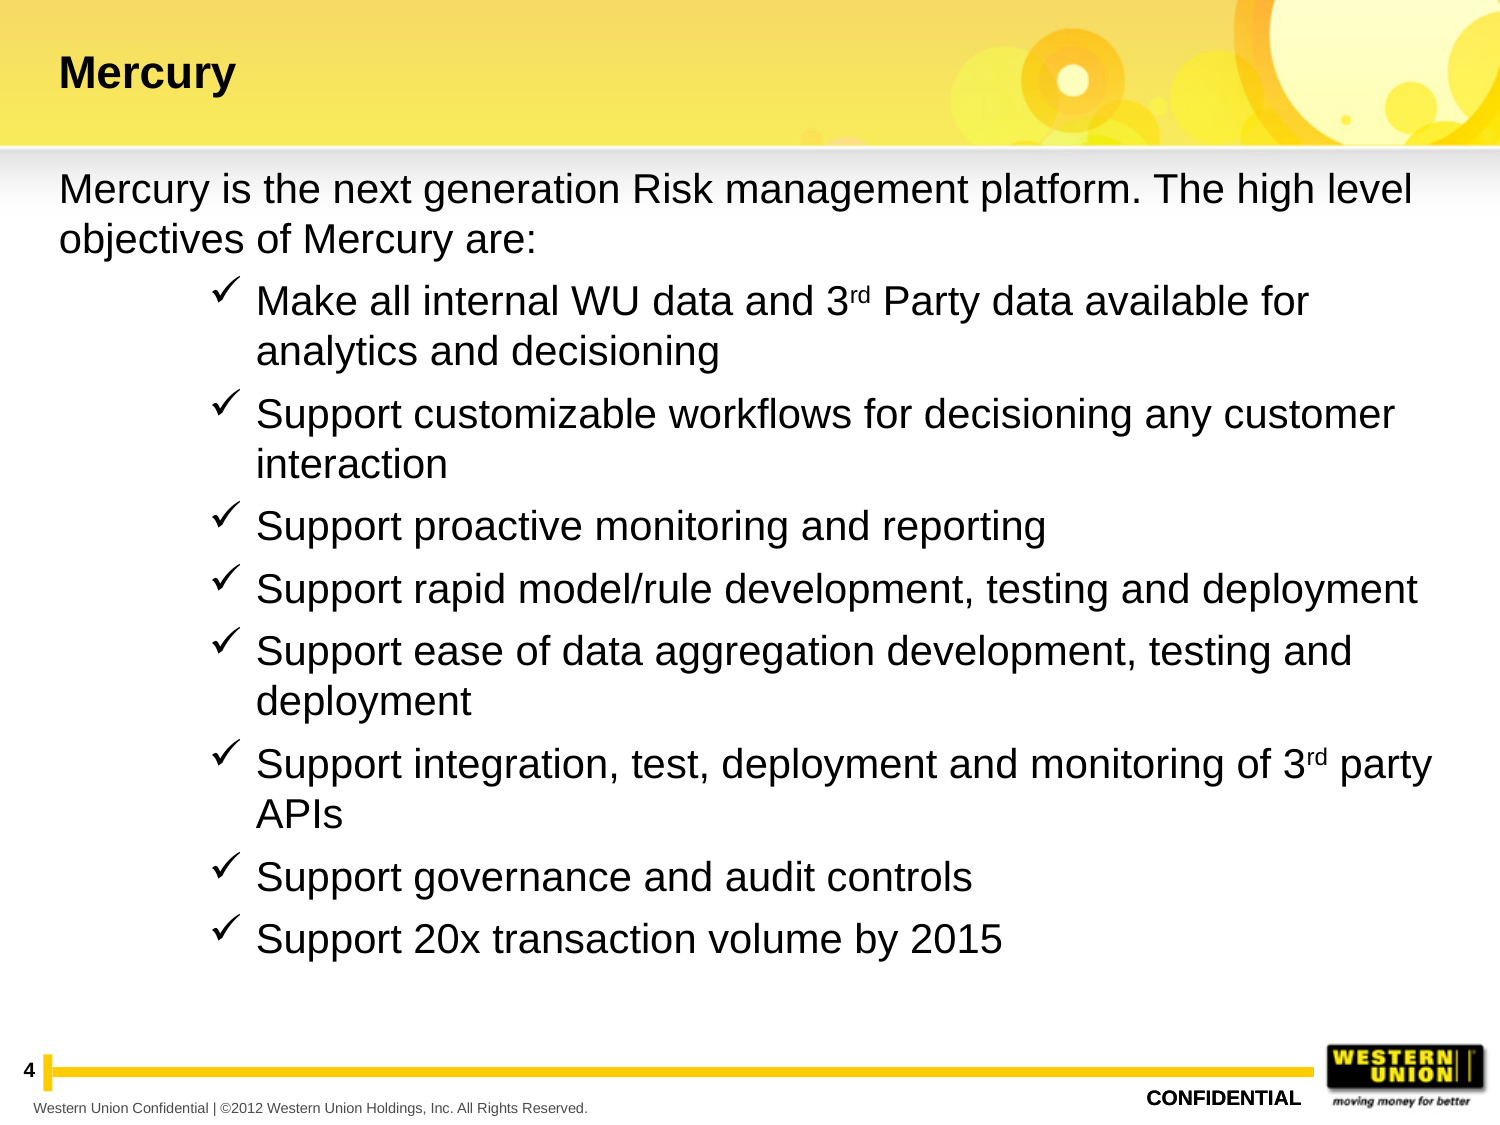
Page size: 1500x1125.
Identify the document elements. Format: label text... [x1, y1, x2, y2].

title Mercury [43, 0, 1452, 150]
picture [0, 0, 1500, 1125]
slide_number 4 [0, 1049, 50, 1092]
list Mercury is the next generation Risk management platform. The high level objectives of Mercury are: Make all internal WU data and 3rd Party data available for analytics and decisioning Support customizable workflows for decisioning any customer interaction Support proactive monitoring and reporting Support rapid model/rule development, testing and deployment Support ease of data aggregation development, testing and deployment Support integration, test, deployment and monitoring of 3rd party APIs Support governance and audit controls Support 20x transaction volume by 2015 [43, 153, 1452, 1076]
